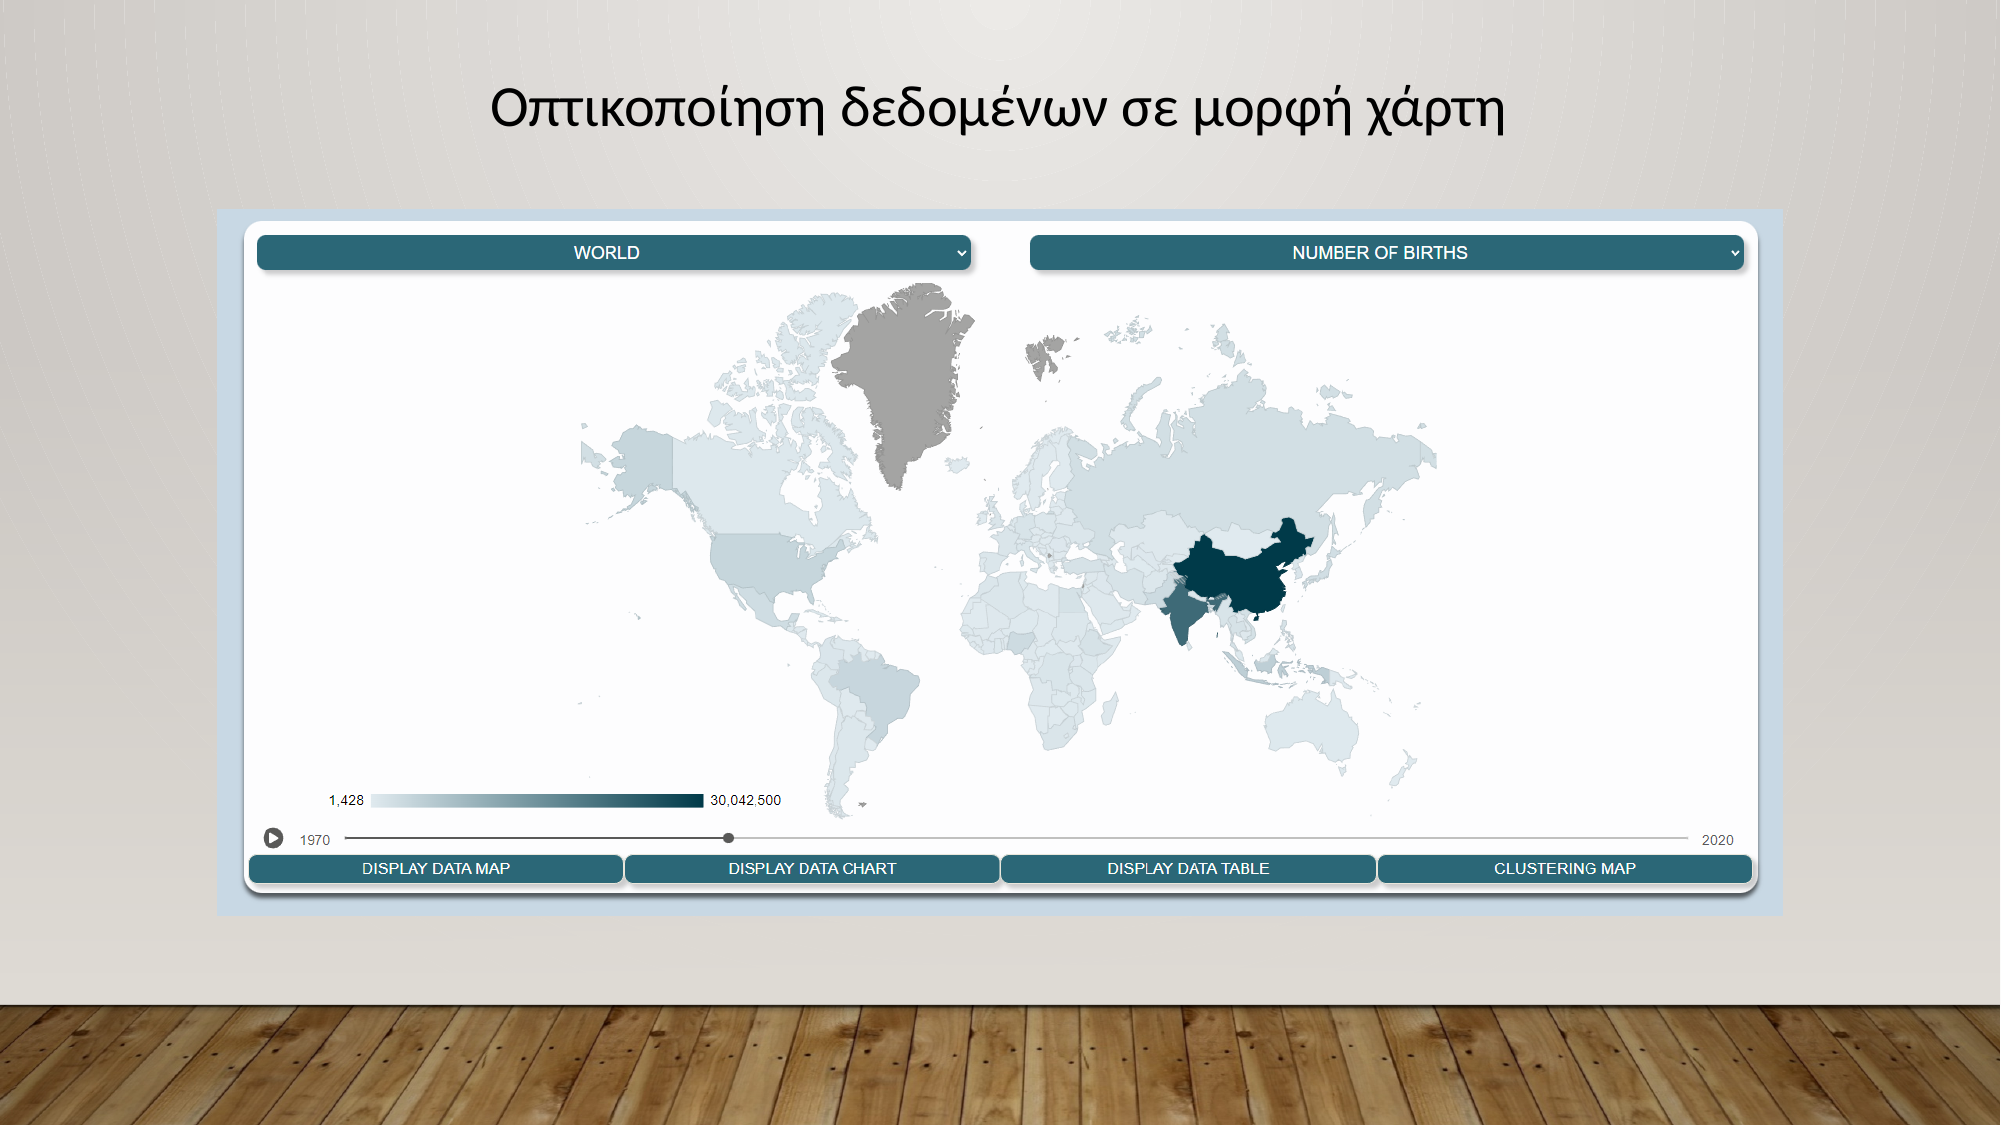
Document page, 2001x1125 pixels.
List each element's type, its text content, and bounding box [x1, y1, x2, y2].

picture [0, 1005, 2000, 1125]
text_box Οπτικοποίηση δεδομένων σε μορφή χάρτη [475, 60, 1525, 146]
picture [217, 209, 1783, 916]
